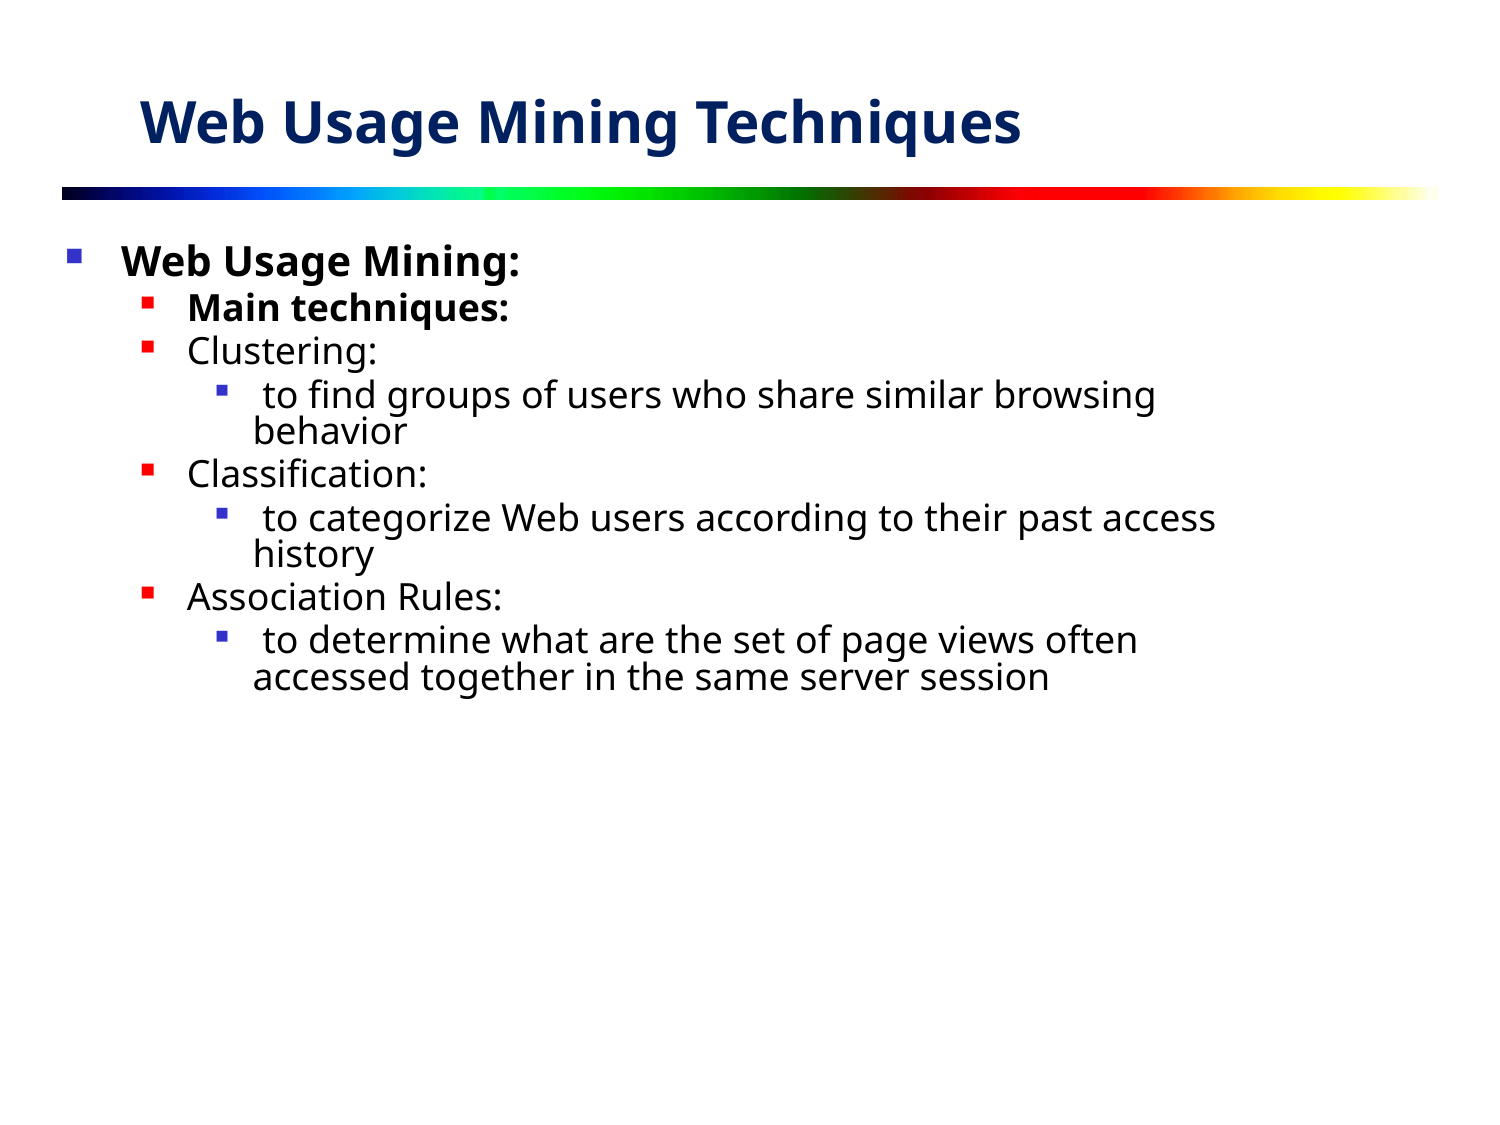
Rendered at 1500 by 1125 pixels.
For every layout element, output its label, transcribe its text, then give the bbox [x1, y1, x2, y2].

picture [62, 187, 355, 200]
list Web Usage Mining: Main techniques: Clustering: to find groups of users who share similar browsing behavior Classification: to categorize Web users according to their past access history Association Rules: to determine what are the set of page views often accessed together in the same server session [49, 237, 1288, 713]
title Web Usage Mining Techniques [124, 37, 1392, 163]
picture [382, 187, 1438, 200]
